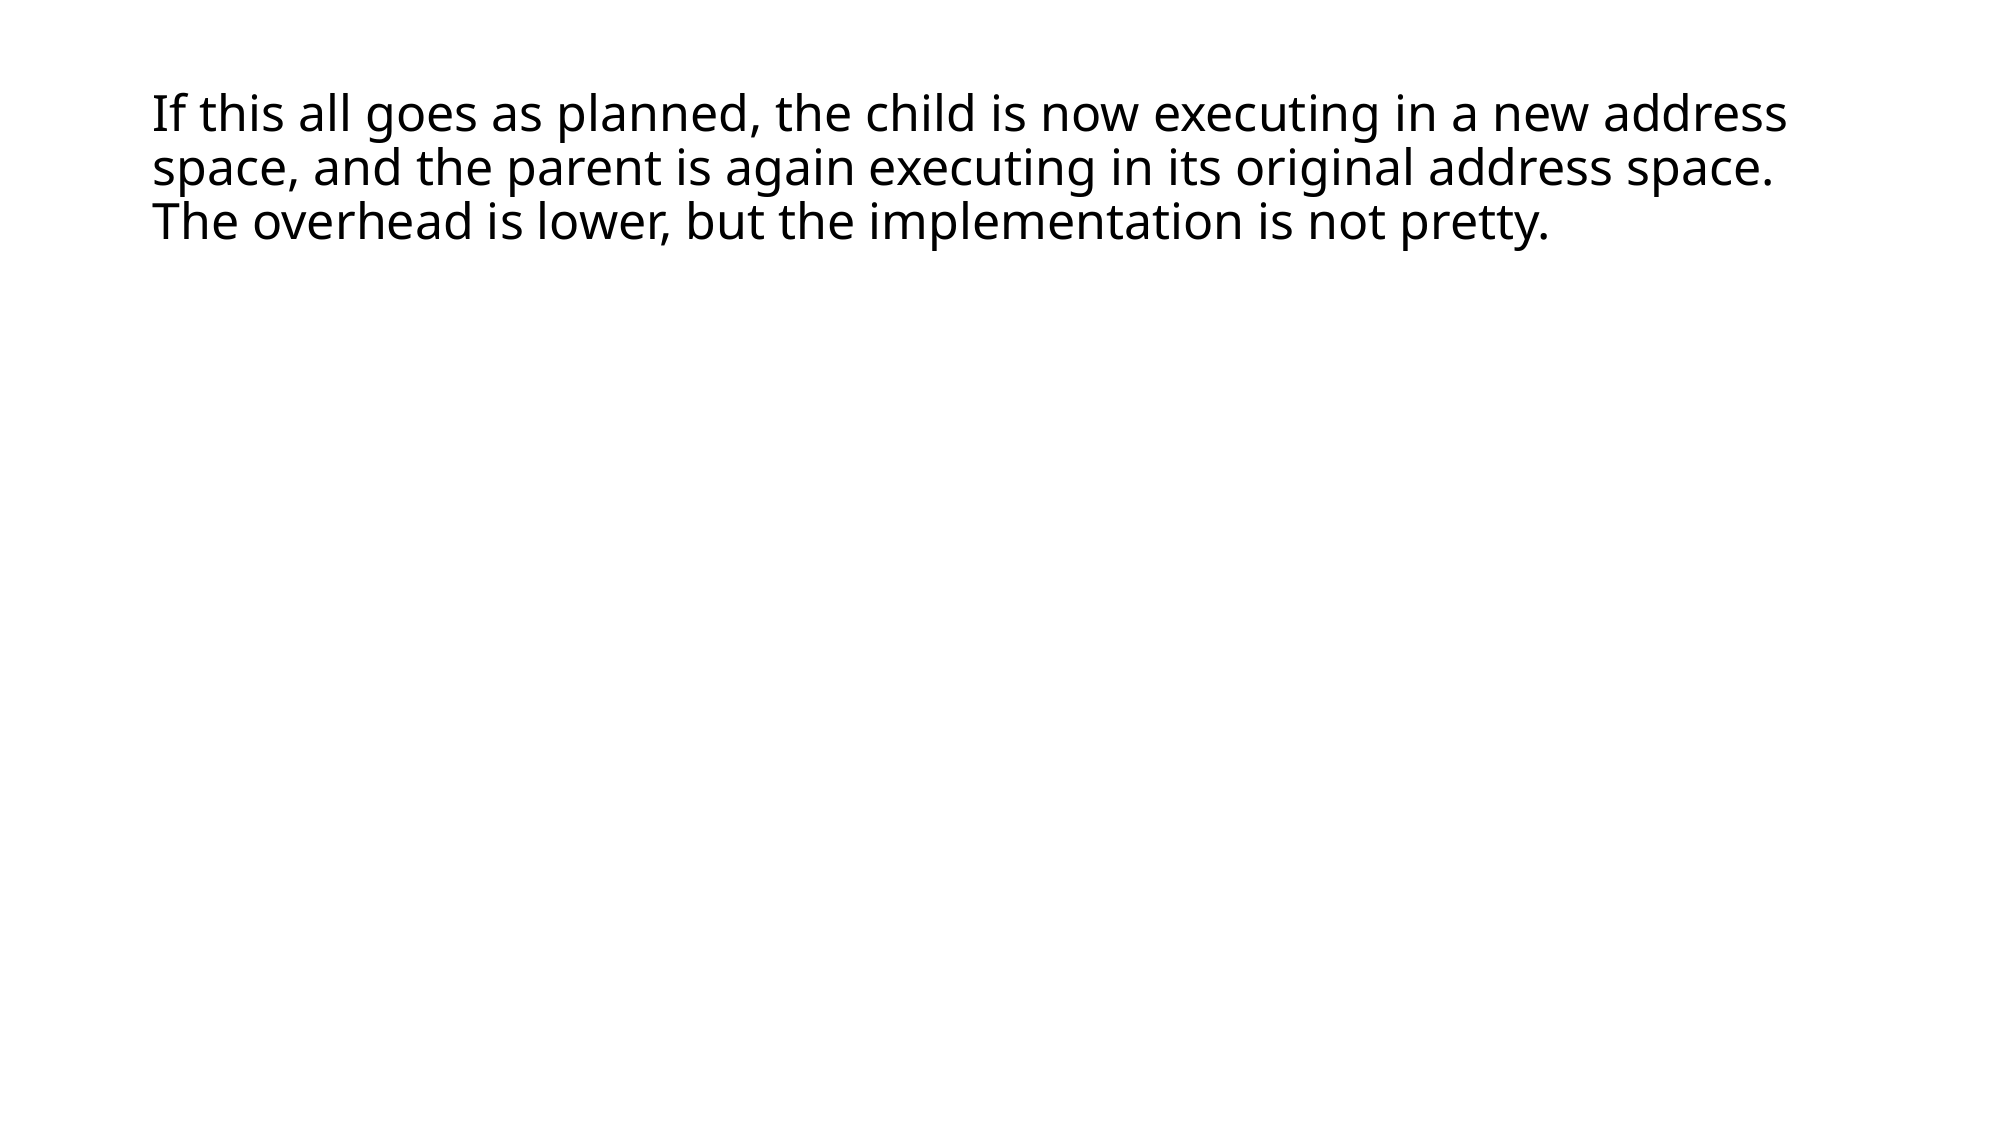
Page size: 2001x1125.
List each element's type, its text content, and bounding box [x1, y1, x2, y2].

list If this all goes as planned, the child is now executing in a new address space, and the parent is again executing in its original address space. The overhead is lower, but the implementation is not pretty. [137, 80, 1863, 1014]
